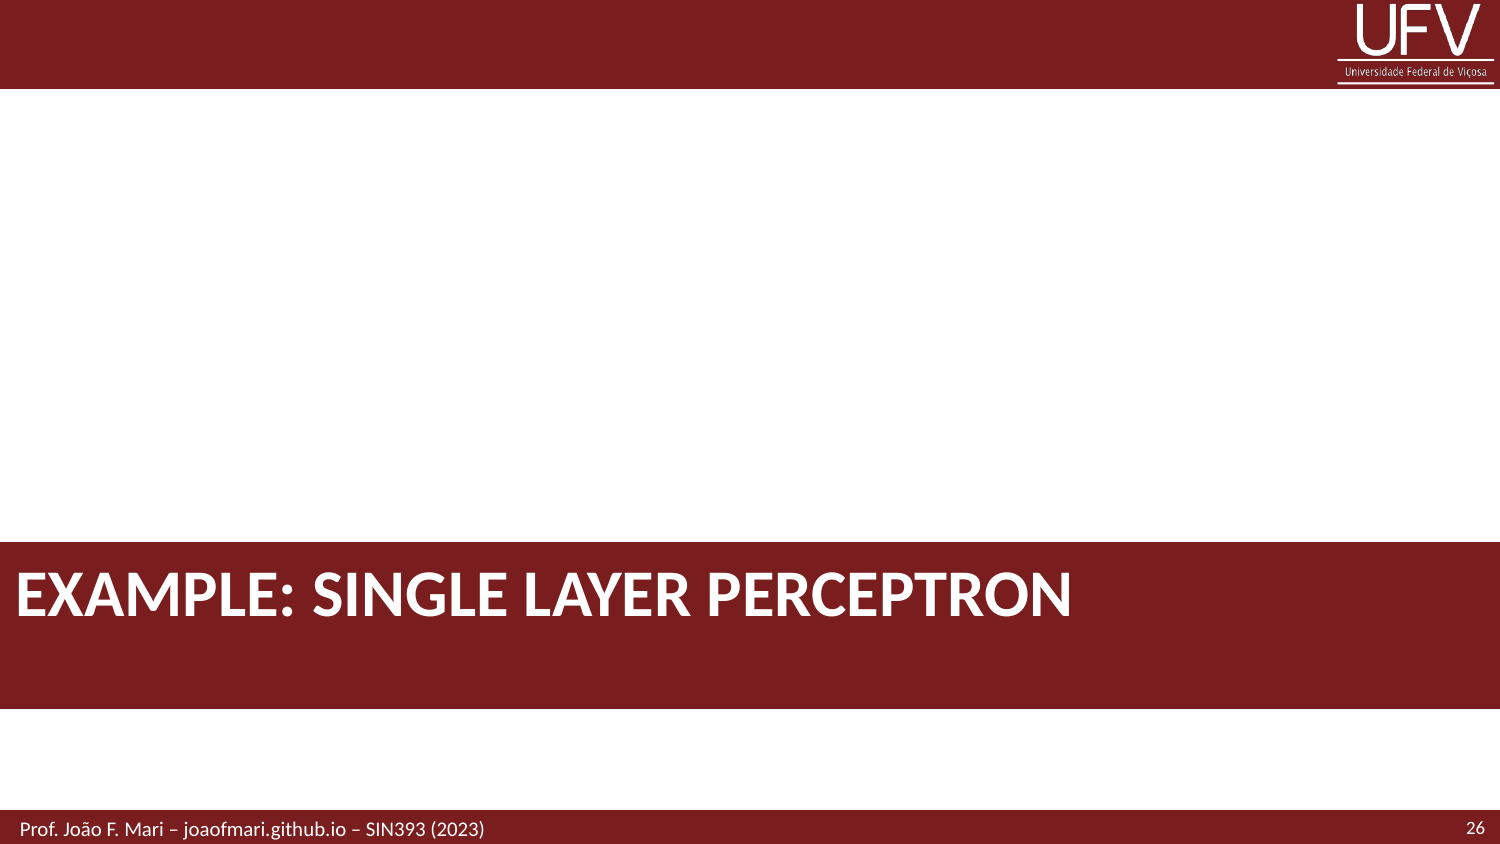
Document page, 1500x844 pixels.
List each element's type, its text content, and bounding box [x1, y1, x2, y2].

footer Prof. João F. Mari – joaofmari.github.io – SIN393 (2023) [0, 812, 1034, 844]
picture [1330, 0, 1500, 92]
slide_number 26 [1328, 811, 1500, 844]
title Example: Single layer Perceptron [0, 542, 1500, 710]
